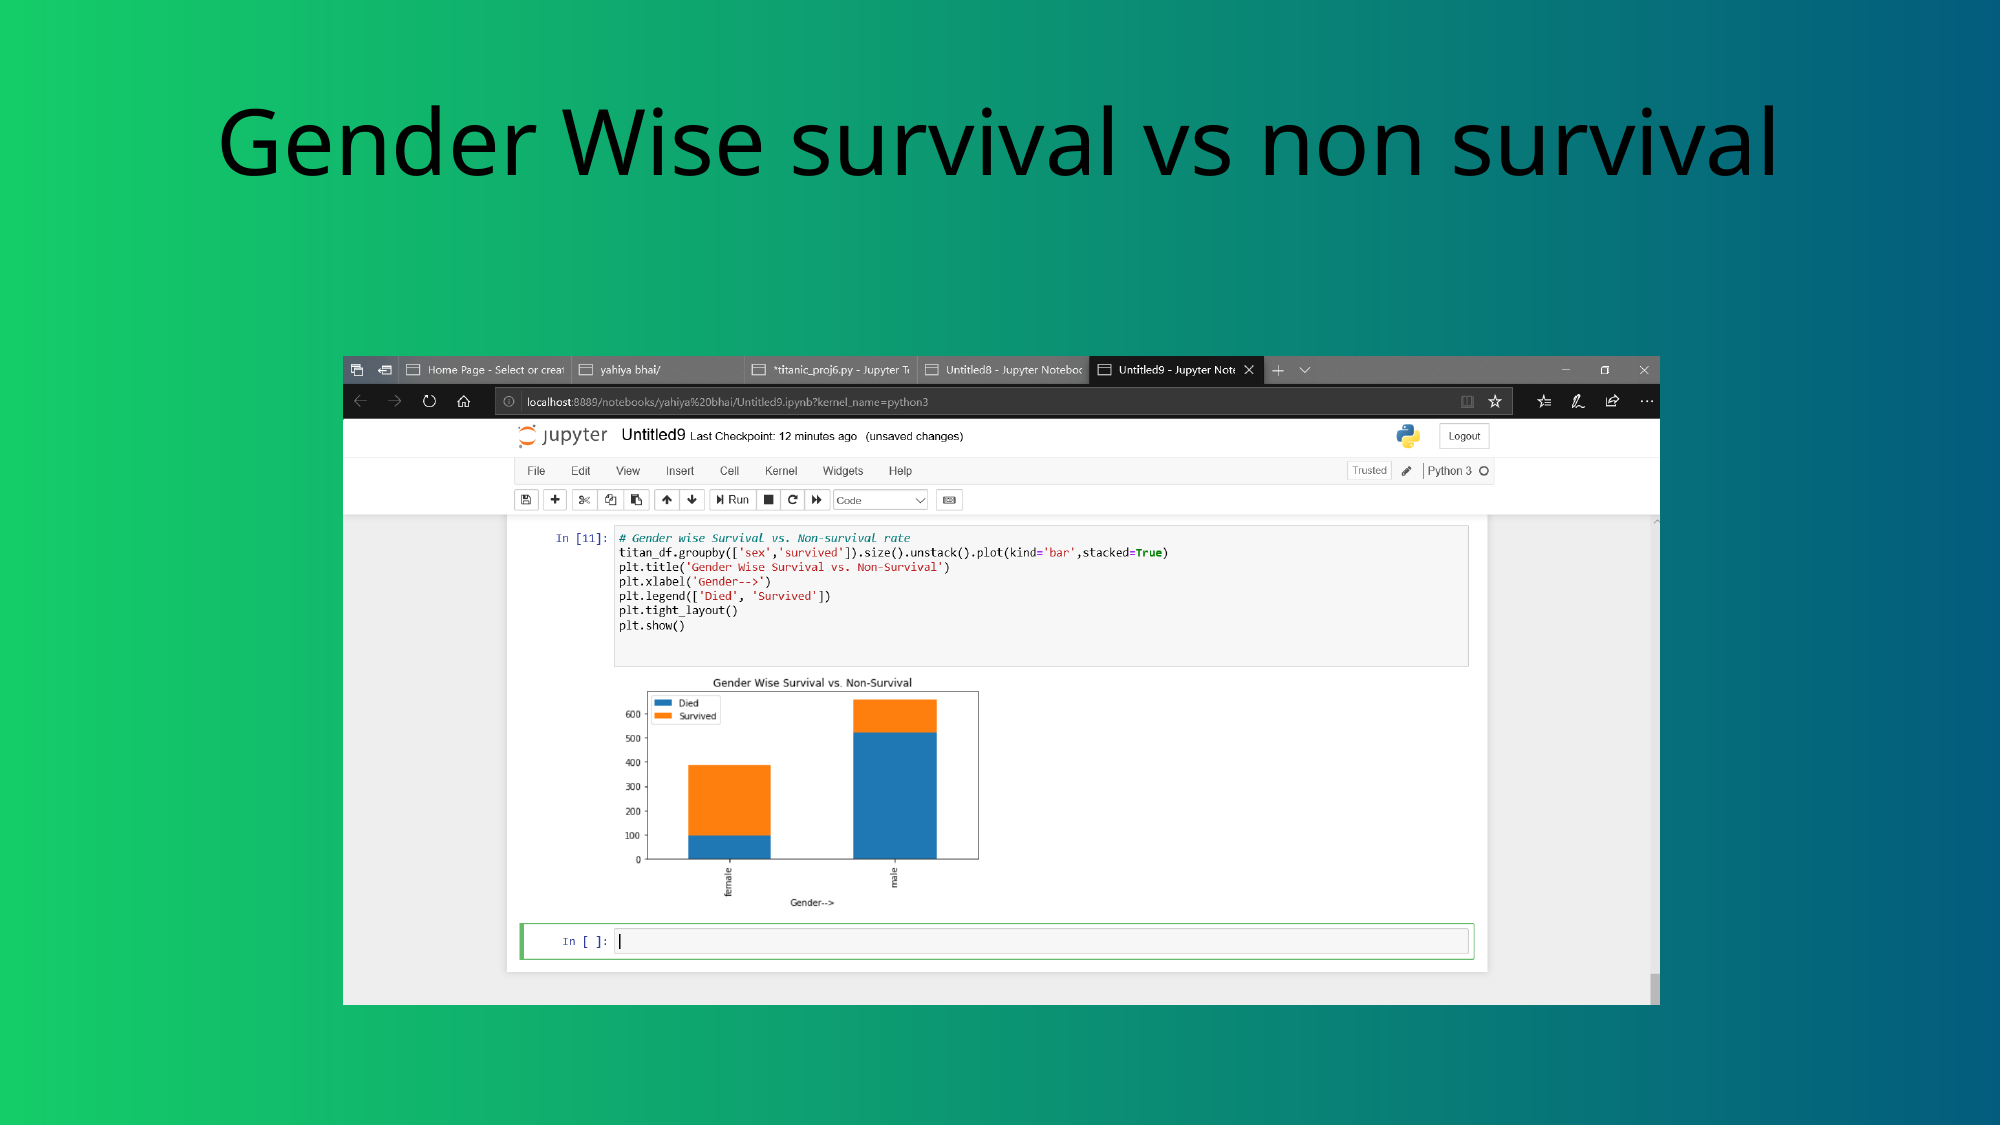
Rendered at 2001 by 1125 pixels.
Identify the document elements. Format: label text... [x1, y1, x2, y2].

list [339, 262, 1660, 1005]
title Gender Wise survival vs non survival [99, 44, 1901, 233]
